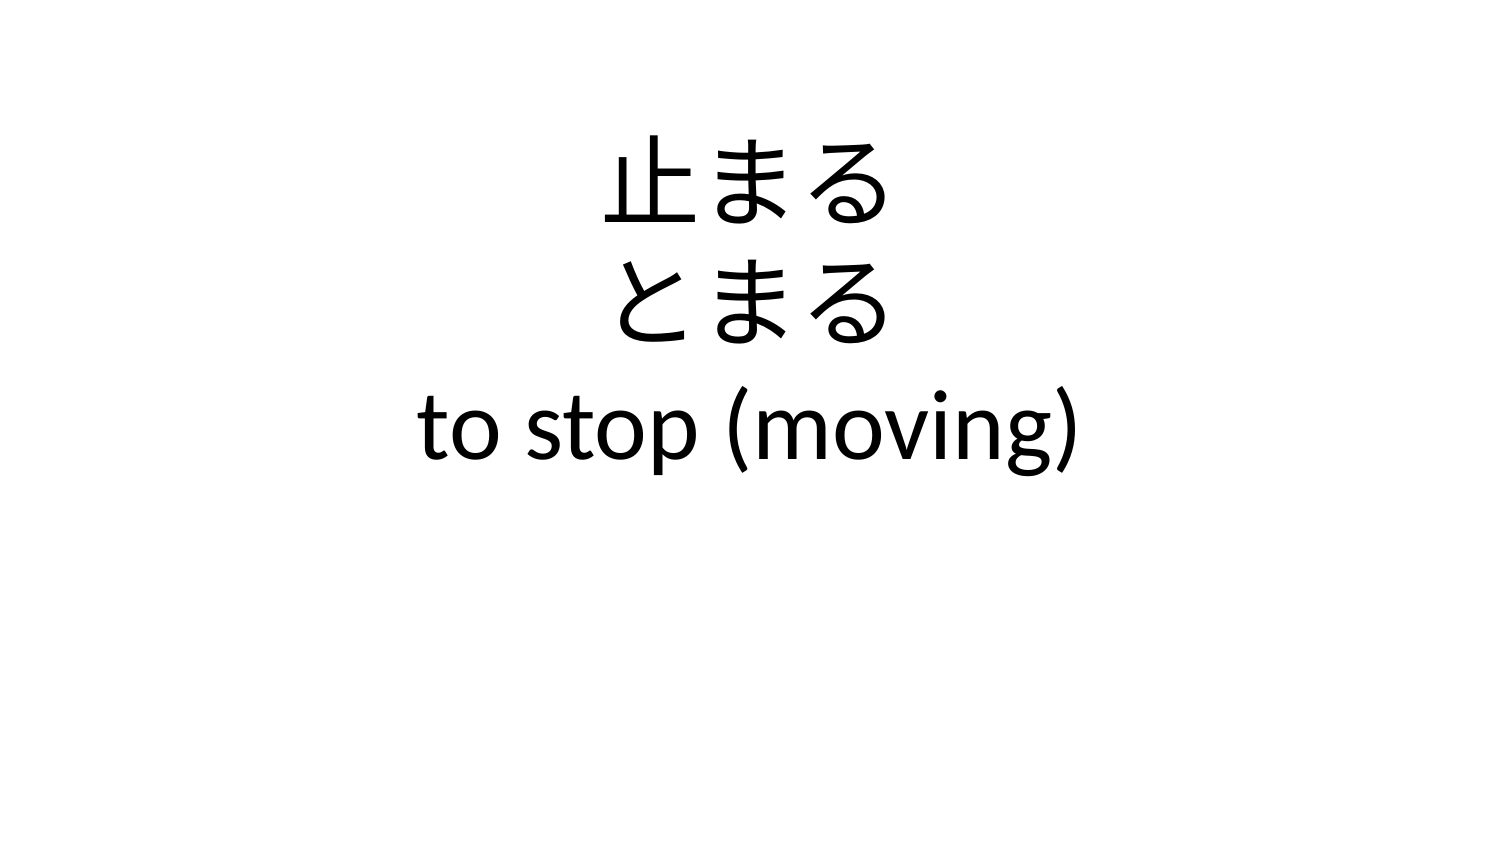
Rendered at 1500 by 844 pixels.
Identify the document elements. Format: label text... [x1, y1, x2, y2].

text_box 止まる とまる to stop (moving) [0, 149, 1500, 450]
